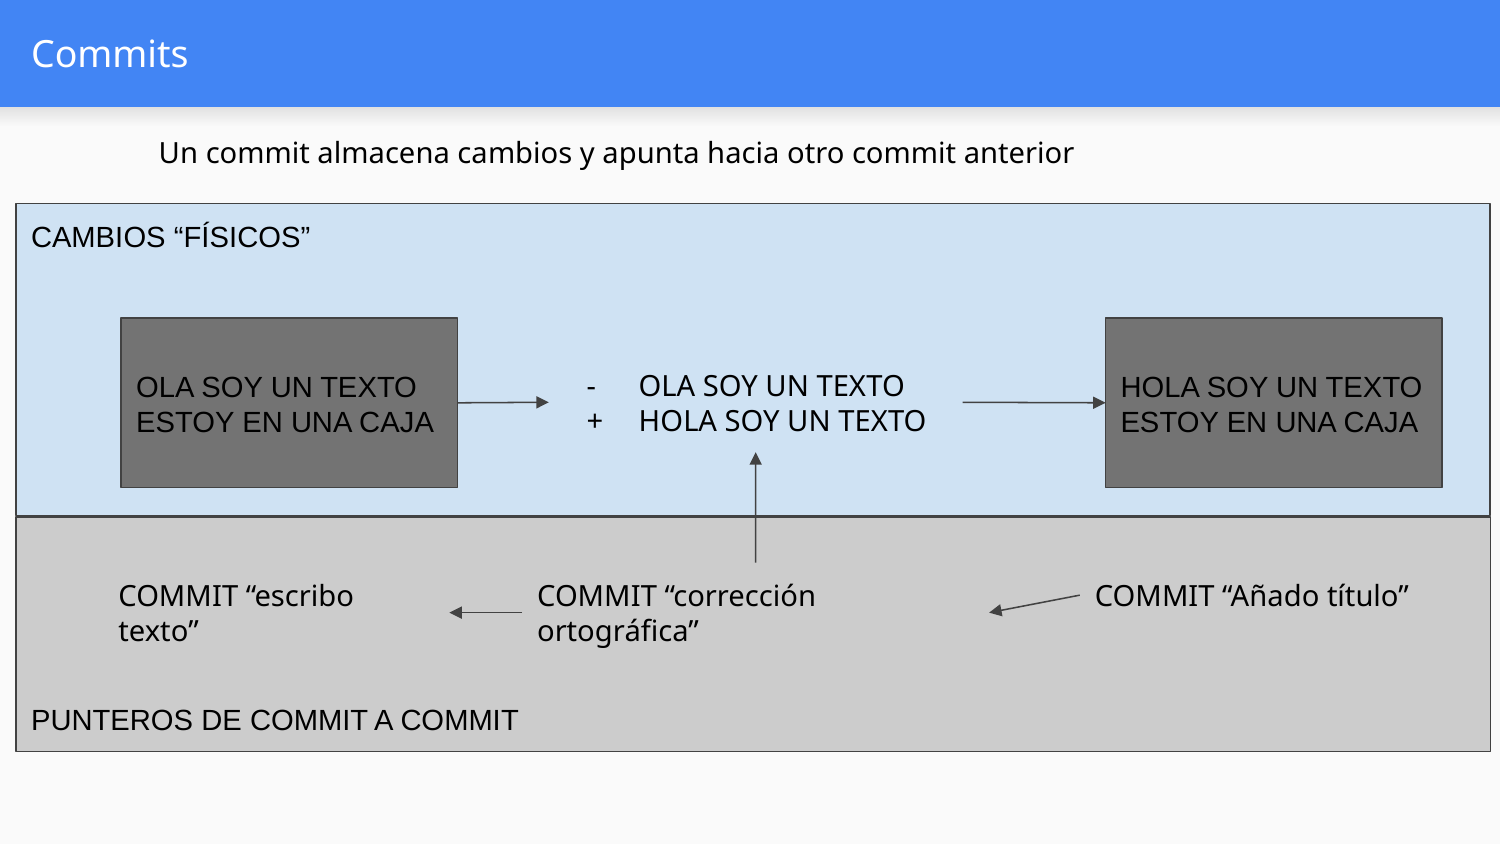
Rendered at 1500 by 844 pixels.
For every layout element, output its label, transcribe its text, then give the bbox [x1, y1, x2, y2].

text_box COMMIT “escribo texto” [103, 562, 450, 663]
text_box COMMIT “corrección ortográfica” [522, 562, 990, 663]
title Commits [16, 2, 1464, 102]
text_box OLA SOY UN TEXTO HOLA SOY UN TEXTO [548, 352, 963, 453]
text_box OLA SOY UN TEXTO ESTOY EN UNA CAJA [121, 317, 458, 488]
text_box PUNTEROS DE COMMIT A COMMIT [16, 517, 1491, 752]
text_box HOLA SOY UN TEXTO ESTOY EN UNA CAJA [1105, 317, 1442, 488]
text_box CAMBIOS “FÍSICOS” [16, 203, 1491, 516]
text_box Un commit almacena cambios y apunta hacia otro commit anterior [143, 119, 1319, 185]
text_box COMMIT “Añado título” [1079, 562, 1500, 628]
